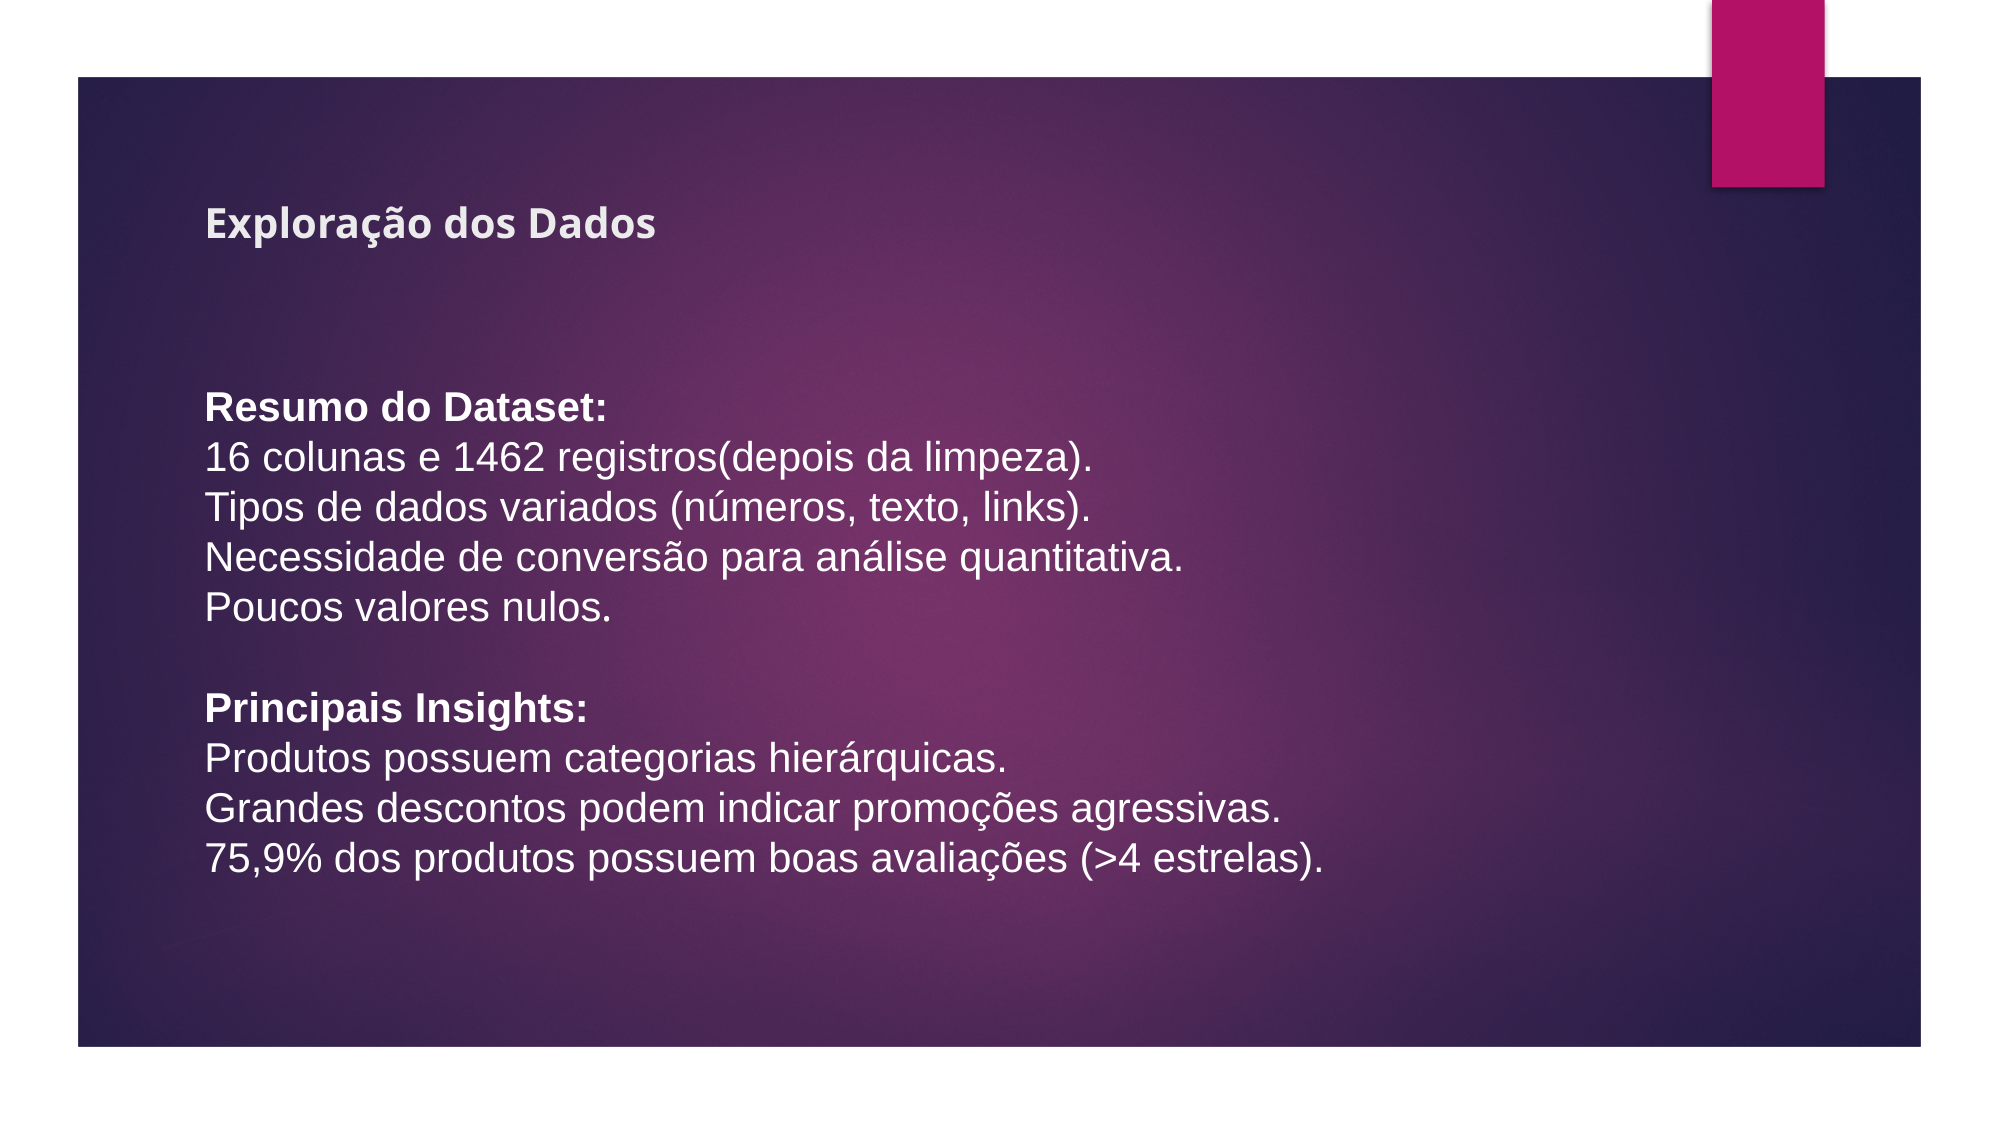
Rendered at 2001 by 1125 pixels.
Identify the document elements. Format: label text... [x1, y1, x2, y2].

title Exploração dos Dados [189, 145, 1638, 255]
text_box Resumo do Dataset: 16 colunas e 1462 registros(depois da limpeza). Tipos de dados variados (números, texto, links). Necessidade de conversão para análise quantitativa. Poucos valores nulos. Principais Insights: Produtos possuem categorias hierárquicas. Grandes descontos podem indicar promoções agressivas. 75,9% dos produtos possuem boas avaliações (>4 estrelas). [189, 372, 1544, 933]
